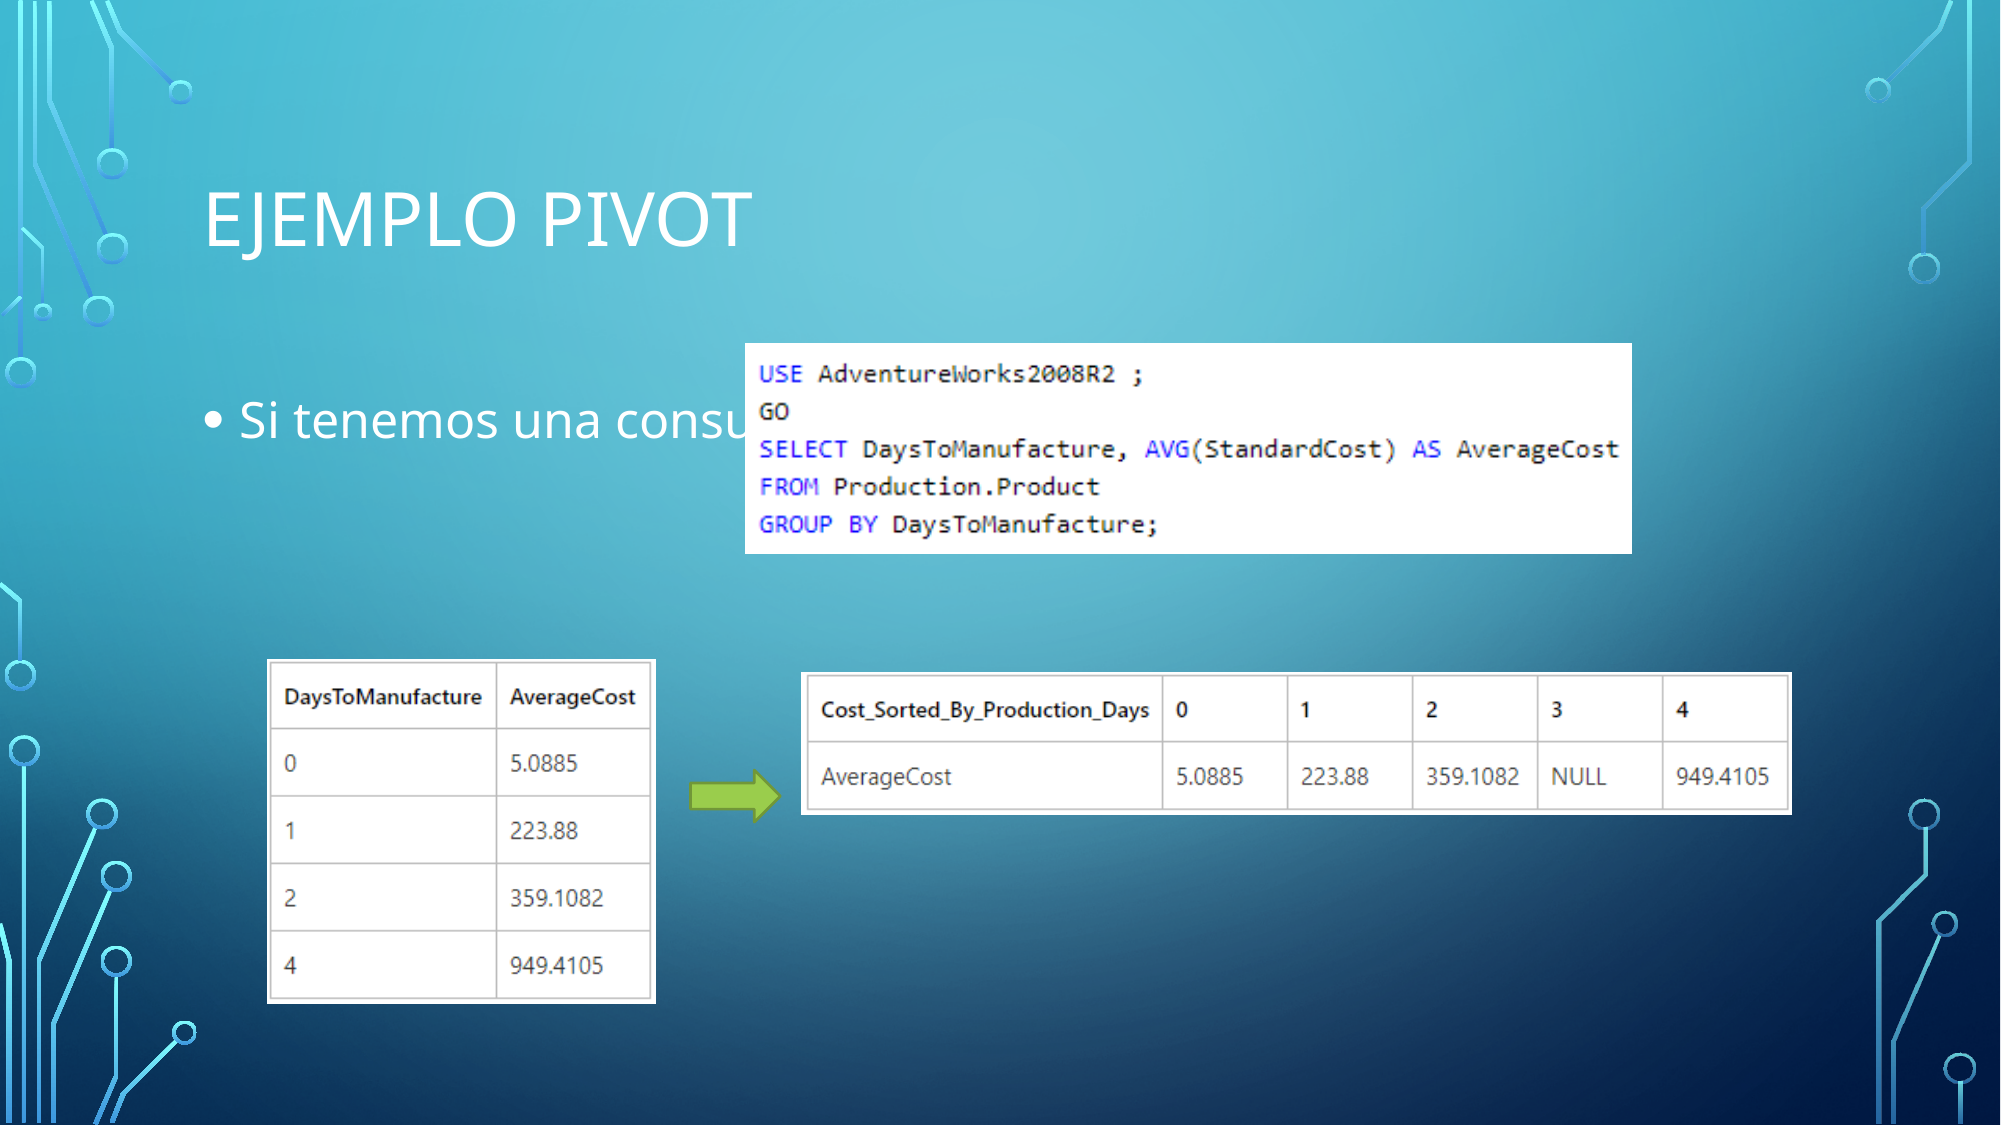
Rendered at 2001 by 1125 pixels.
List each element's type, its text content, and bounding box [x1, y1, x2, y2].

list Si tenemos una consulta: [187, 369, 1813, 950]
picture [800, 671, 1792, 815]
text_box [689, 768, 782, 824]
picture [745, 343, 1633, 554]
title Ejemplo PIVOT [187, 101, 1813, 344]
picture [267, 659, 656, 1004]
